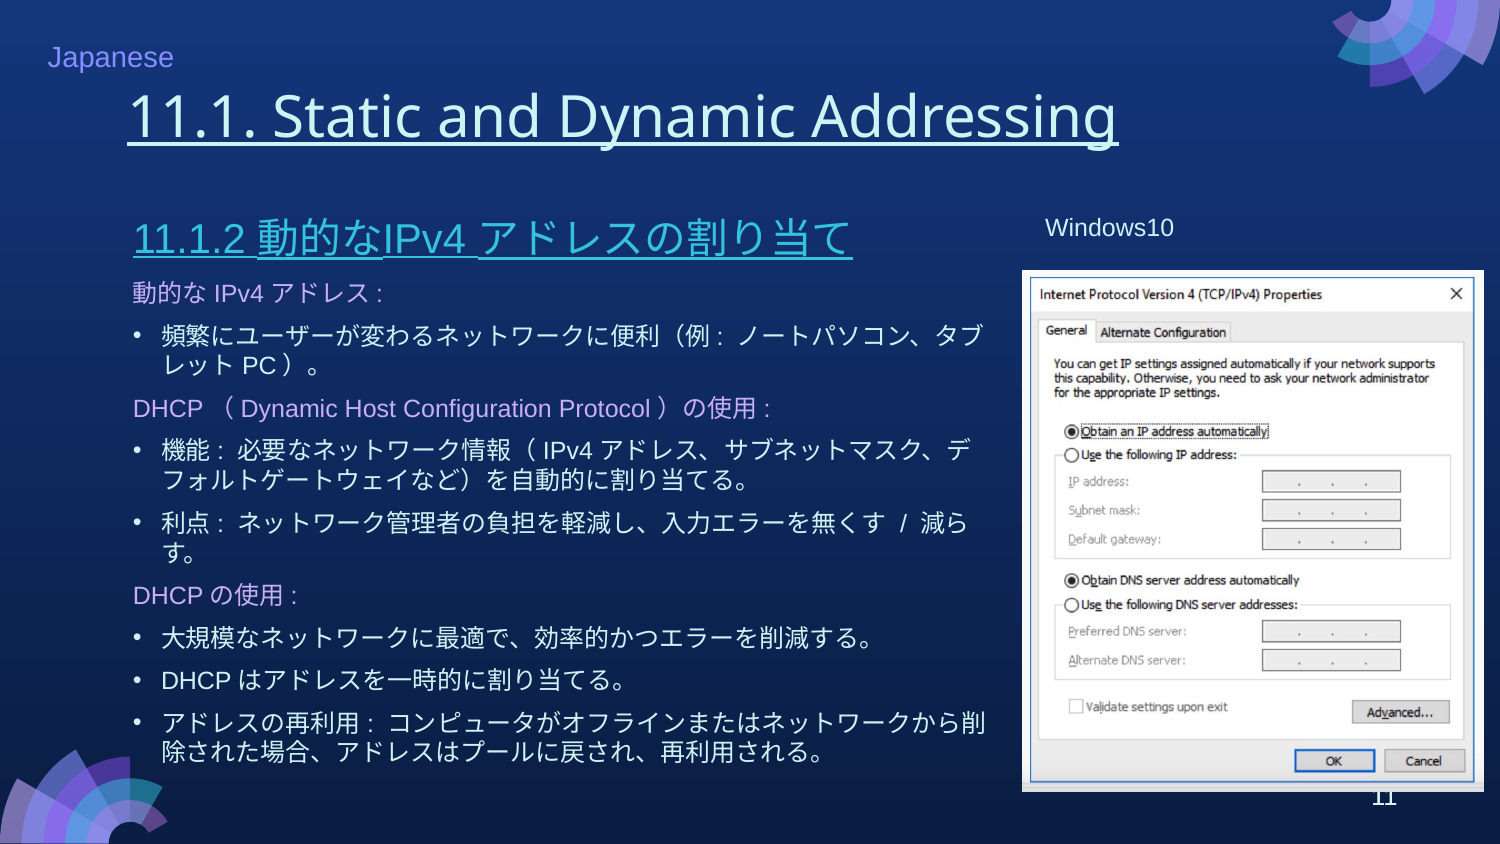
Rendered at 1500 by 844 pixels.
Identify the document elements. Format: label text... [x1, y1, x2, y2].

text_box 11.1.2 動的なIPv4 アドレスの割り当て [118, 204, 1382, 270]
picture [1021, 269, 1484, 792]
text_box Windows10 [1030, 204, 1257, 250]
text_box 動的なIPv4アドレス: 頻繁にユーザーが変わるネットワークに便利（例: ノートパソコン、タブレットPC）。 DHCP（Dynamic Host Configuration Protocol）の使用: 機能: 必要なネットワーク情報（IPv4アドレス、サブネットマスク、デフォルトゲートウェイなど）を自動的に割り当てる。 利点: ネットワーク管理者の負担を軽減し、入力エラーを無くす / 減らす。 DHCPの使用: 大規模なネットワークに最適で、効率的かつエラーを削減する。 DHCPはアドレスを一時的に割り当てる。 アドレスの再利用: コンピュータがオフラインまたはネットワークから削除された場合、アドレスはプールに戻され、再利用される。 [118, 270, 1019, 775]
title 11.1. Static and Dynamic Addressing [112, 64, 1460, 149]
